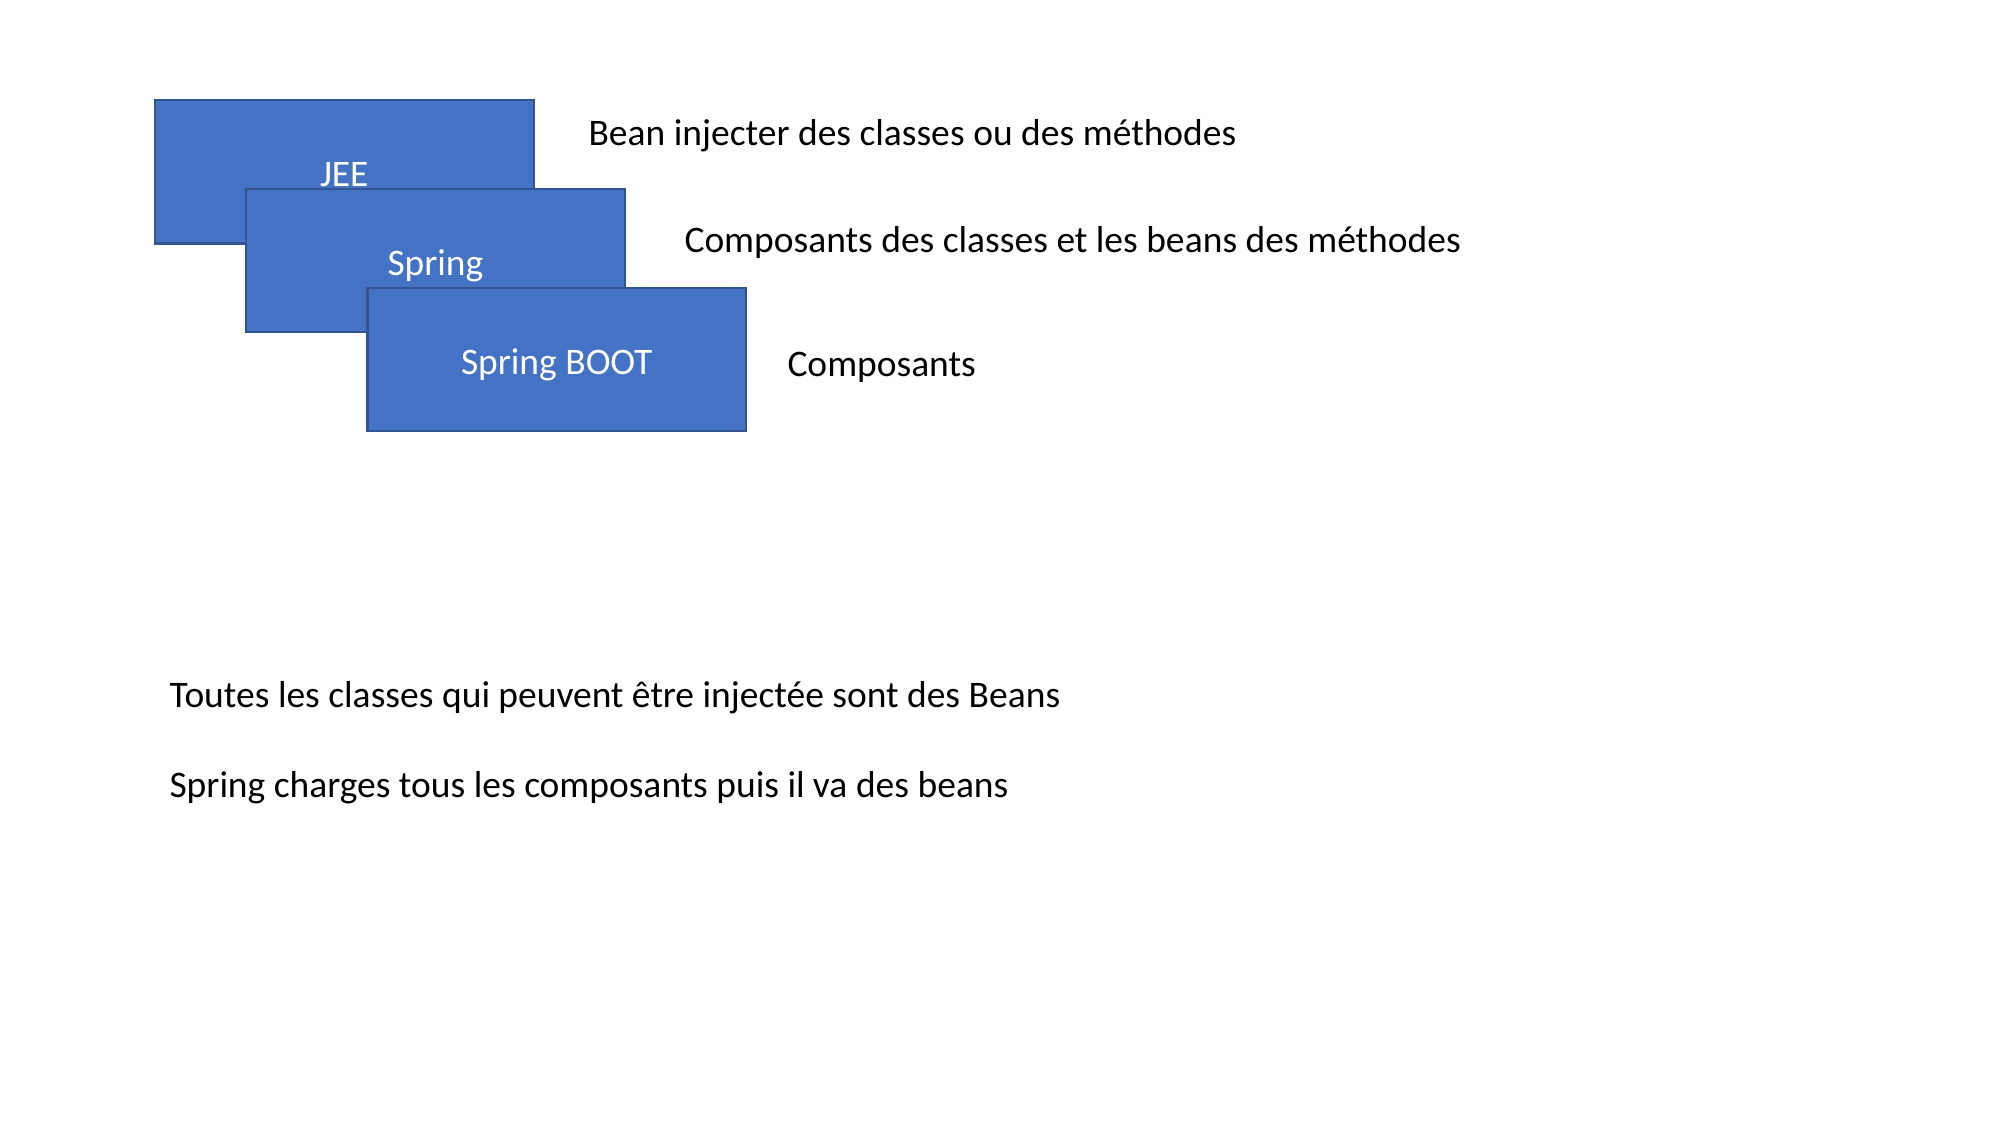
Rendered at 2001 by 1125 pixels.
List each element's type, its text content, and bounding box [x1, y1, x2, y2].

text_box JEE [154, 99, 535, 245]
text_box Composants [772, 331, 1103, 392]
text_box Bean injecter des classes ou des méthodes [573, 100, 1405, 160]
text_box Spring [245, 188, 626, 333]
text_box Composants des classes et les beans des méthodes [669, 207, 1644, 268]
text_box Toutes les classes qui peuvent être injectée sont des Beans Spring charges tous les composants puis il va des beans [154, 662, 1324, 813]
text_box Spring BOOT [366, 287, 747, 432]
